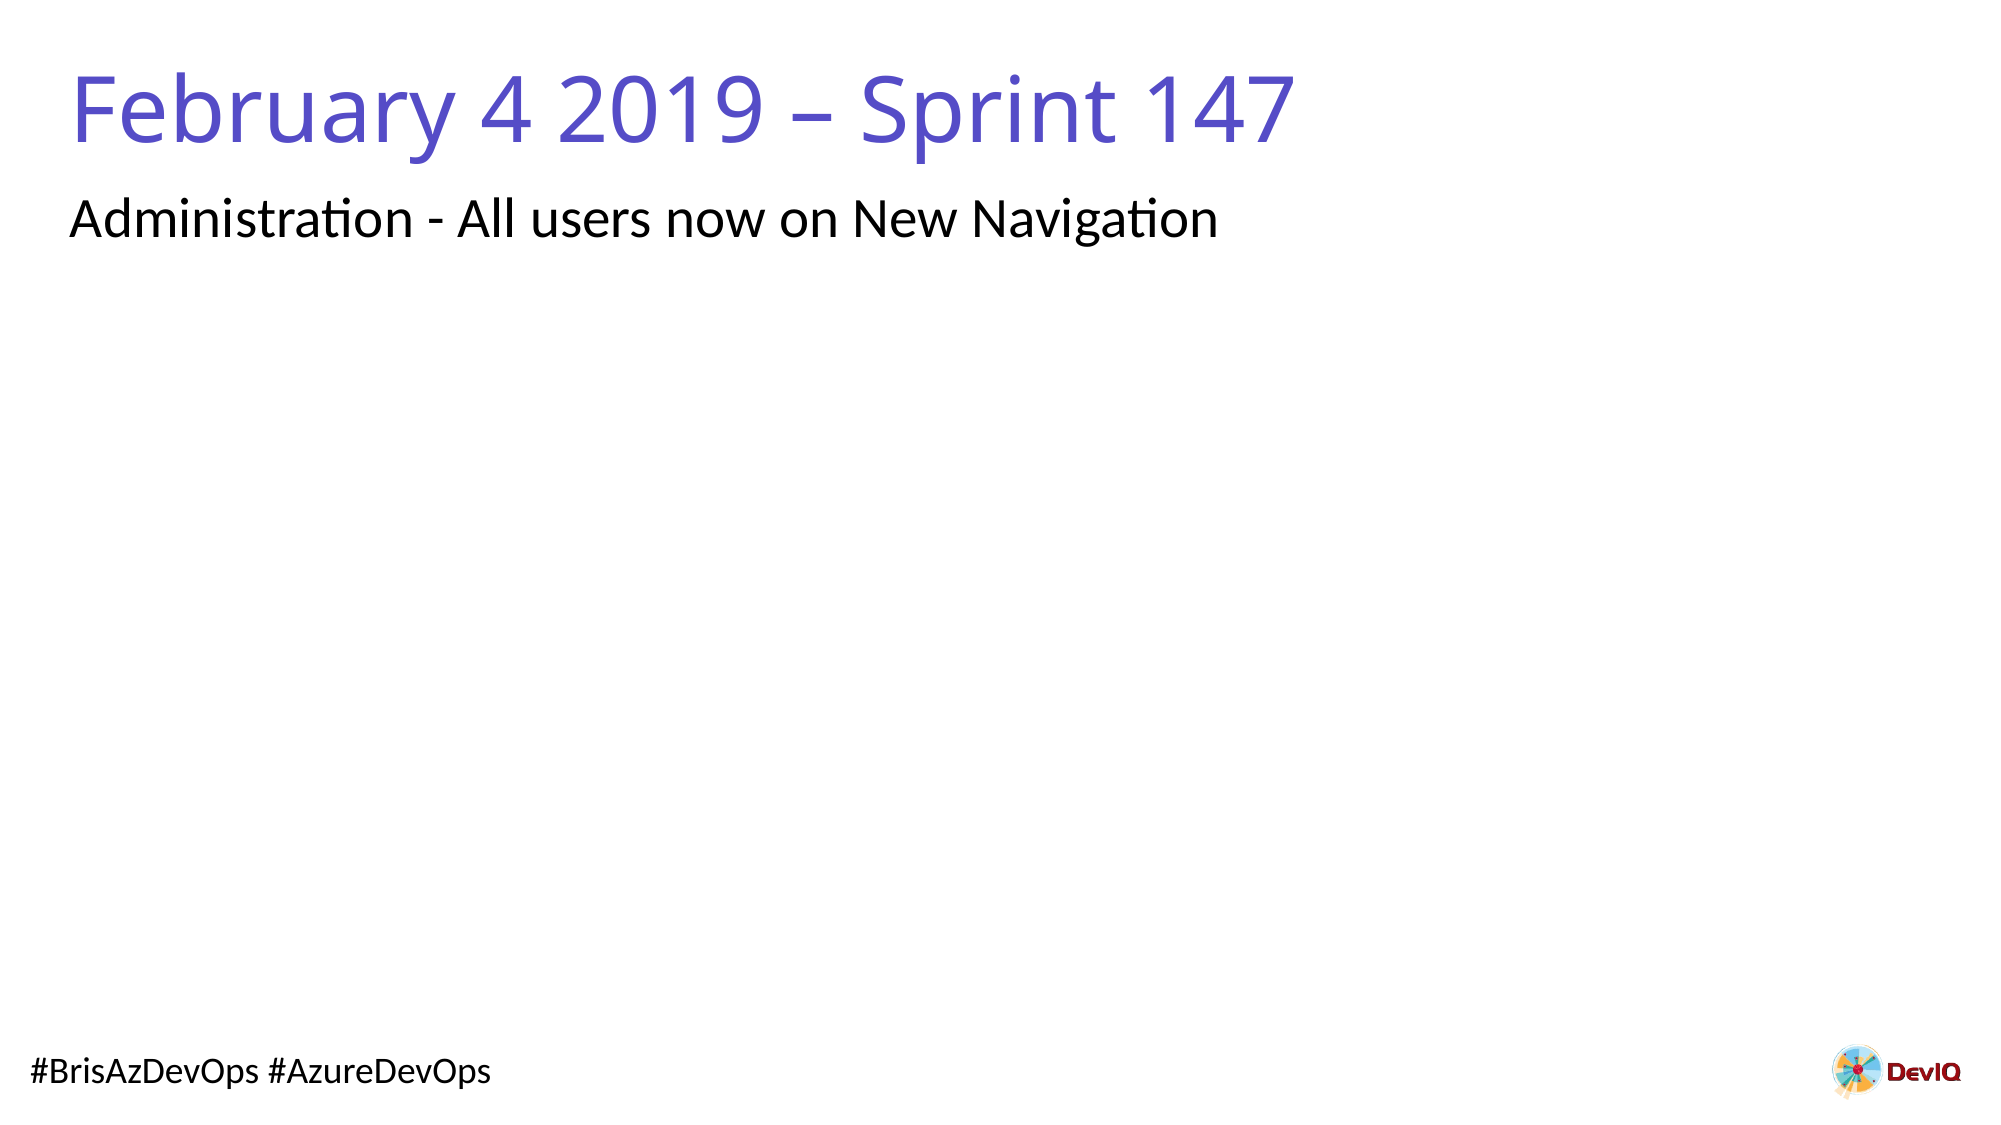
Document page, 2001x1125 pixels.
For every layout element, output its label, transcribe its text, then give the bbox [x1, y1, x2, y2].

text_box #BrisAzDevOps #AzureDevOps [15, 1038, 507, 1098]
list Administration - All users now on New Navigation [69, 187, 1398, 267]
picture [1830, 1038, 1963, 1101]
title February 4 2019 – Sprint 147 [69, 36, 1930, 158]
